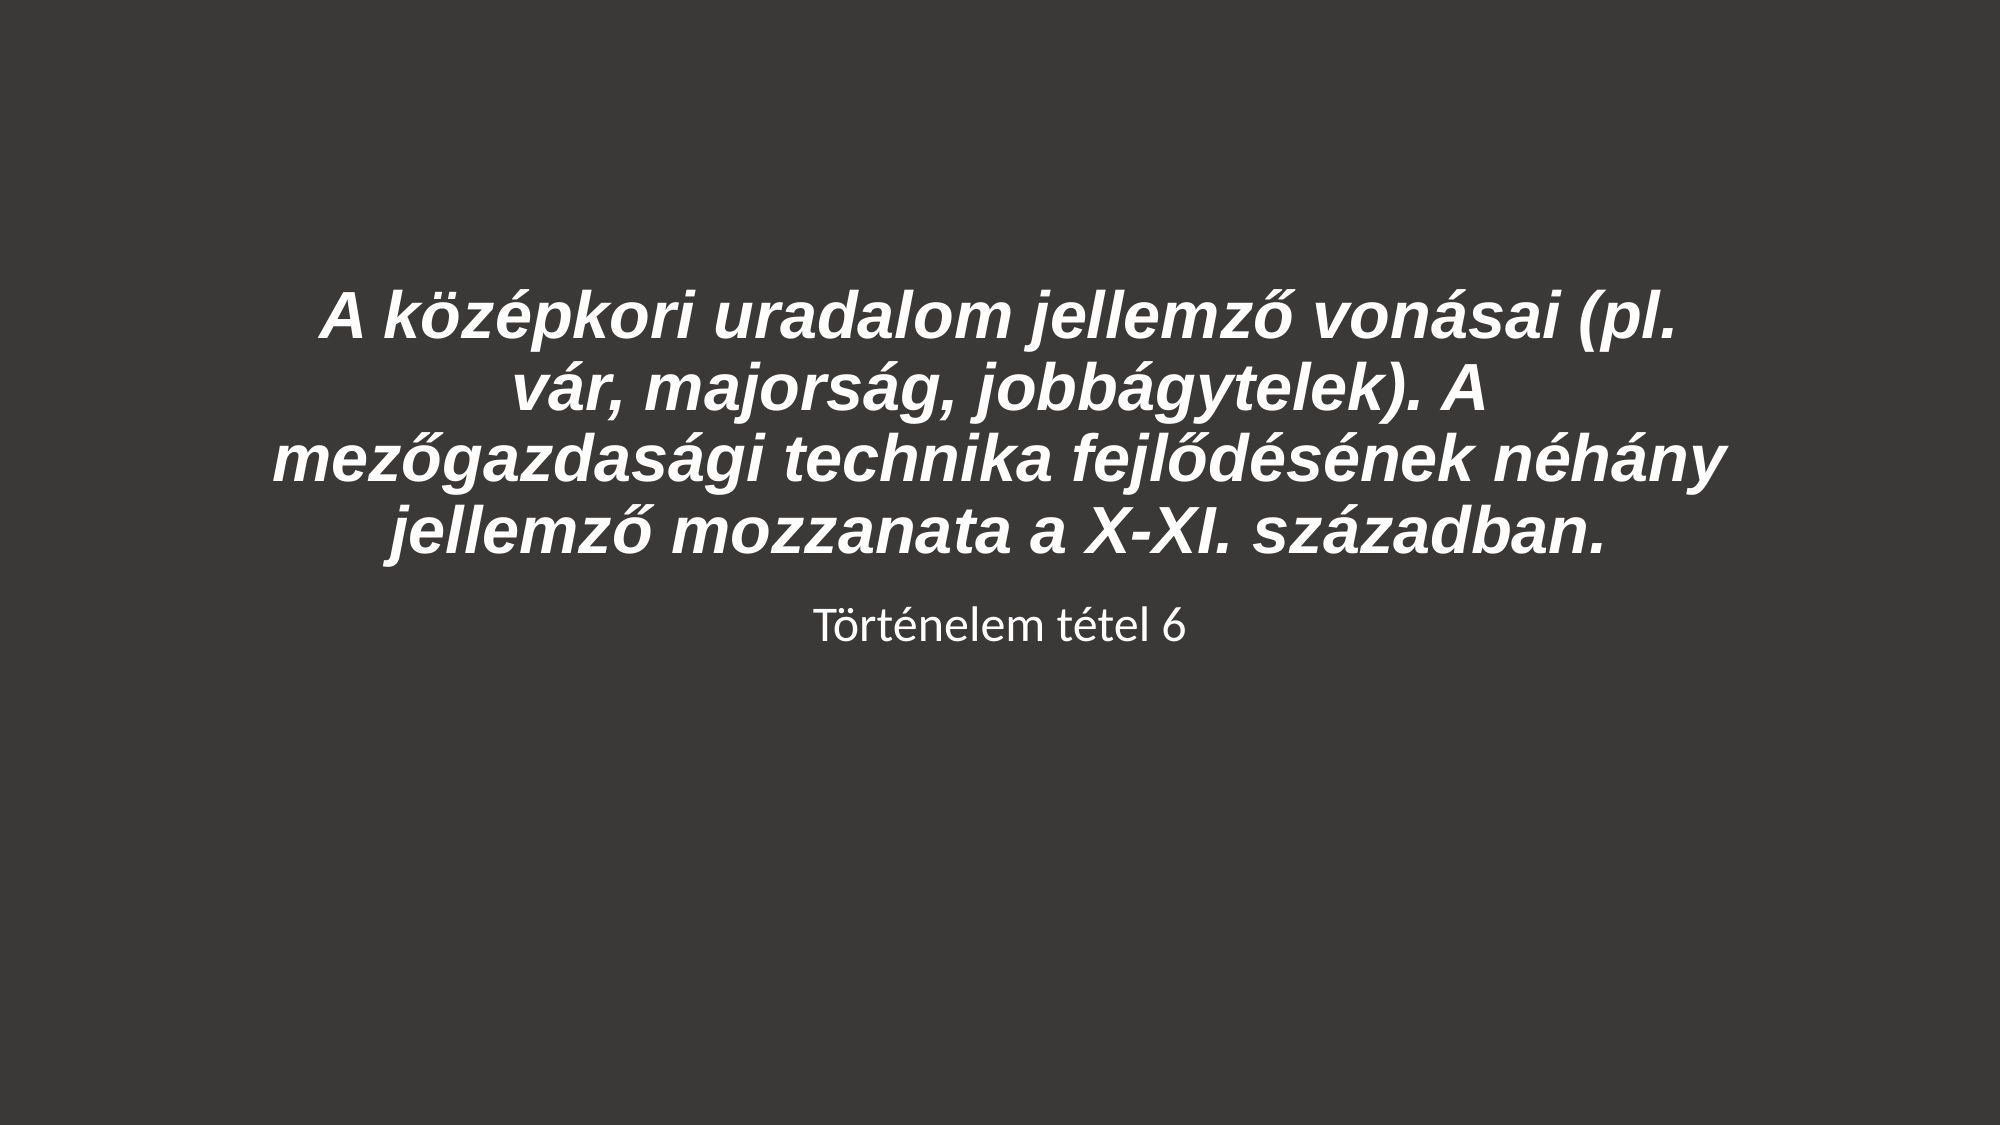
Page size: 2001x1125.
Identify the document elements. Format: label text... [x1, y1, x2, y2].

title A középkori uradalom jellemző vonásai (pl. vár, majorság, jobbágytelek). A mezőgazdasági technika fejlődésének néhány jellemző mozzanata a X-XI. században. [249, 184, 1750, 576]
subtitle Történelem tétel 6 [249, 590, 1750, 863]
